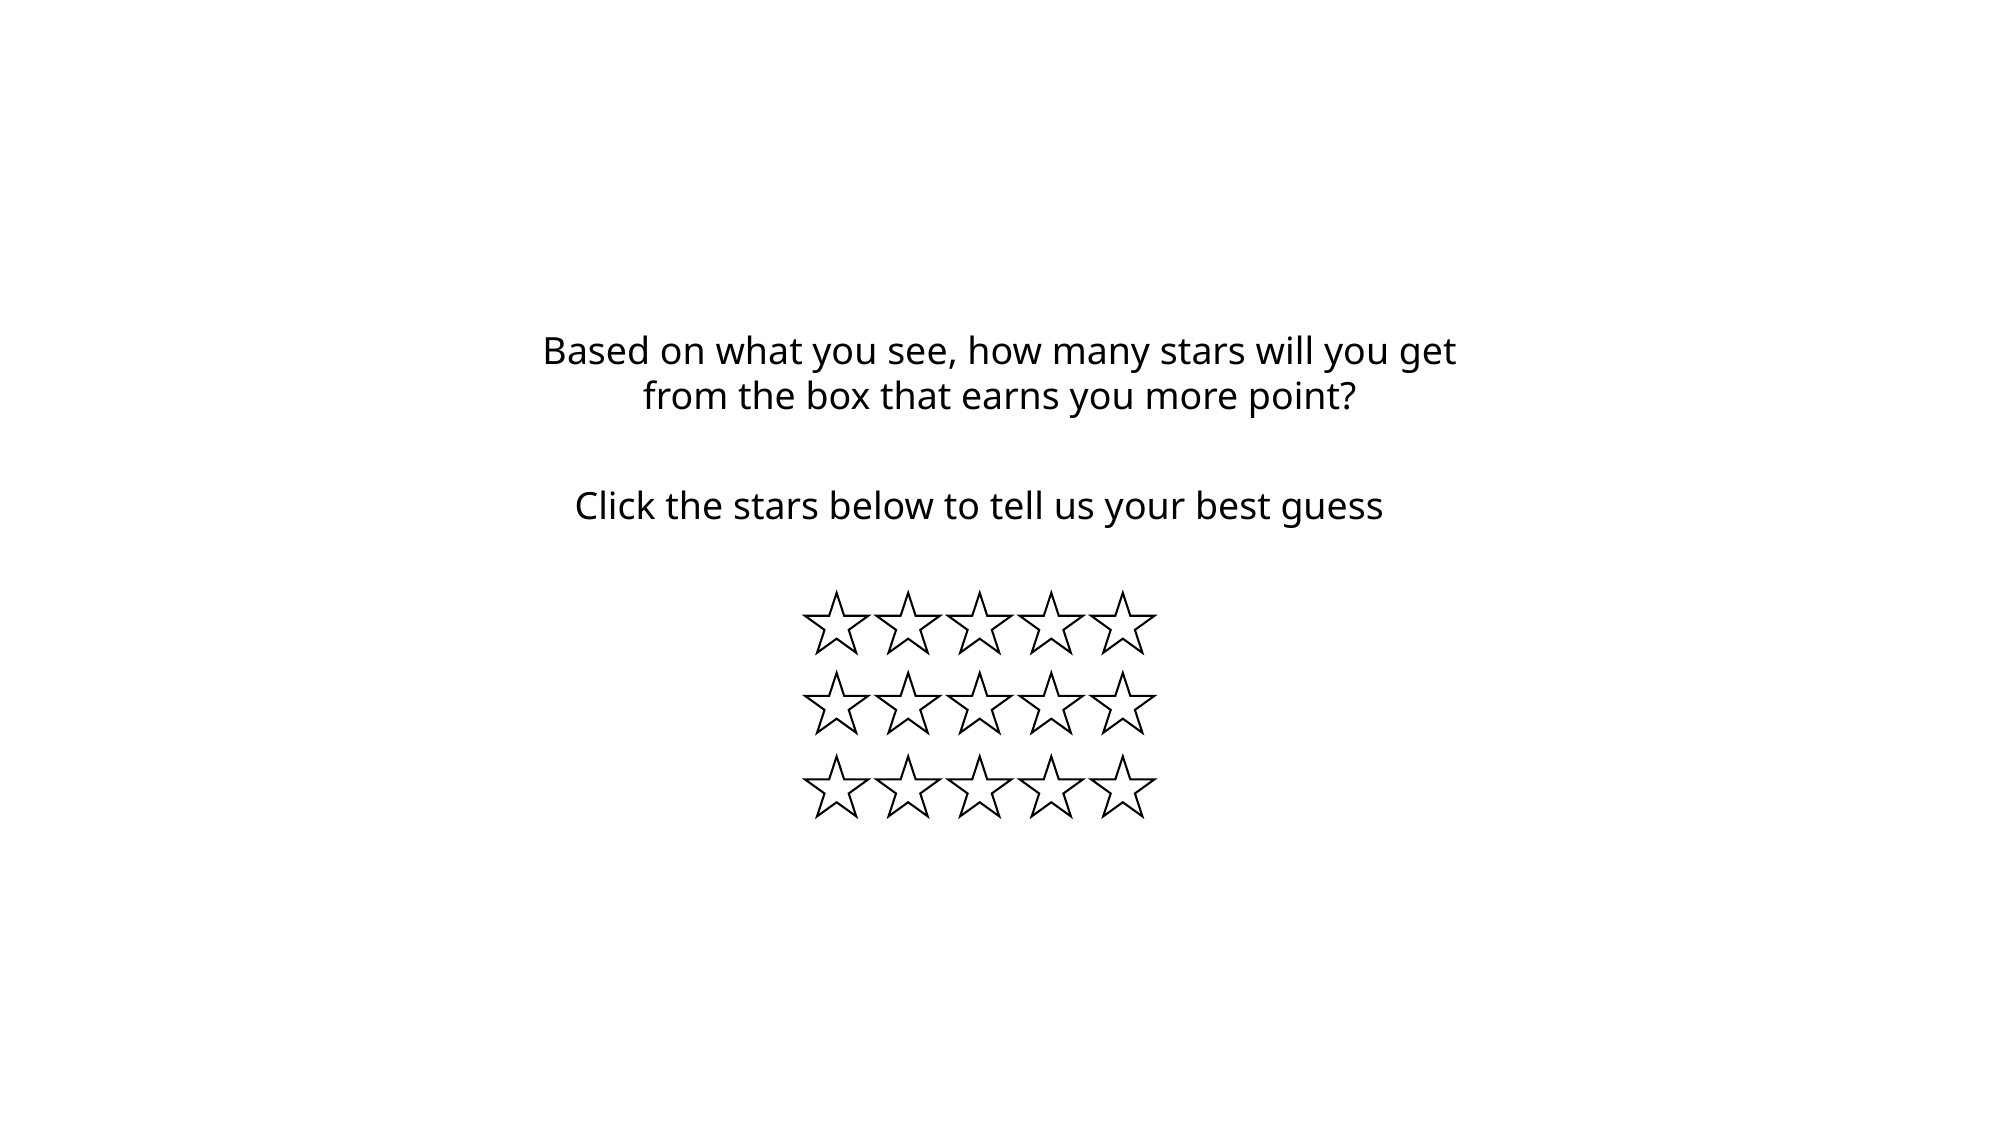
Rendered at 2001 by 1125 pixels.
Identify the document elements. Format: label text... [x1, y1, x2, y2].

text_box Click the stars below to tell us your best guess [501, 475, 1458, 535]
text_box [804, 592, 1155, 817]
text_box Based on what you see, how many stars will you get from the box that earns you more point? [522, 319, 1478, 425]
